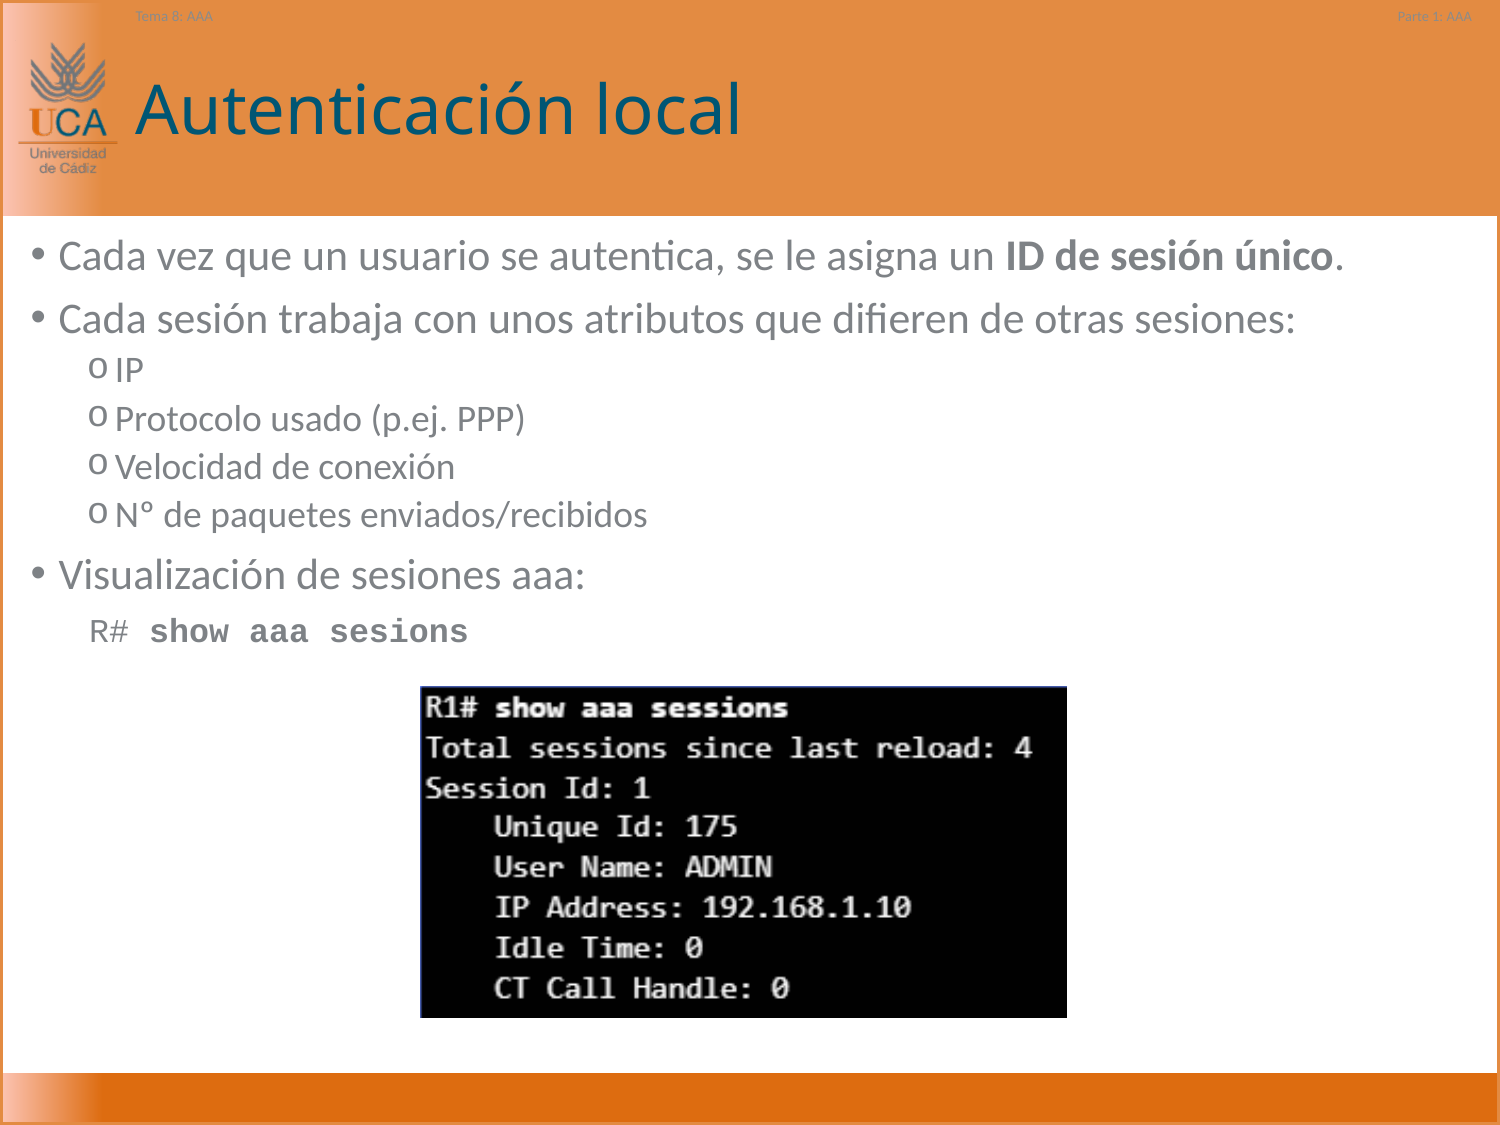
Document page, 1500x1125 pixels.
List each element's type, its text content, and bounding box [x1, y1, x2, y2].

picture [15, 40, 121, 176]
title Autenticación local [120, 48, 1488, 176]
list Cada vez que un usuario se autentica, se le asigna un ID de sesión único. Cada sesión trabaja con unos atributos que difieren de otras sesiones: IP Protocolo usado (p.ej. PPP) Velocidad de conexión Nº de paquetes enviados/recibidos Visualización de sesiones aaa: R# show aaa sesions [15, 225, 1488, 1074]
picture [420, 686, 1067, 1019]
list Parte 1: AAA [841, 1, 1488, 33]
list Tema 8: AAA [120, 1, 831, 33]
